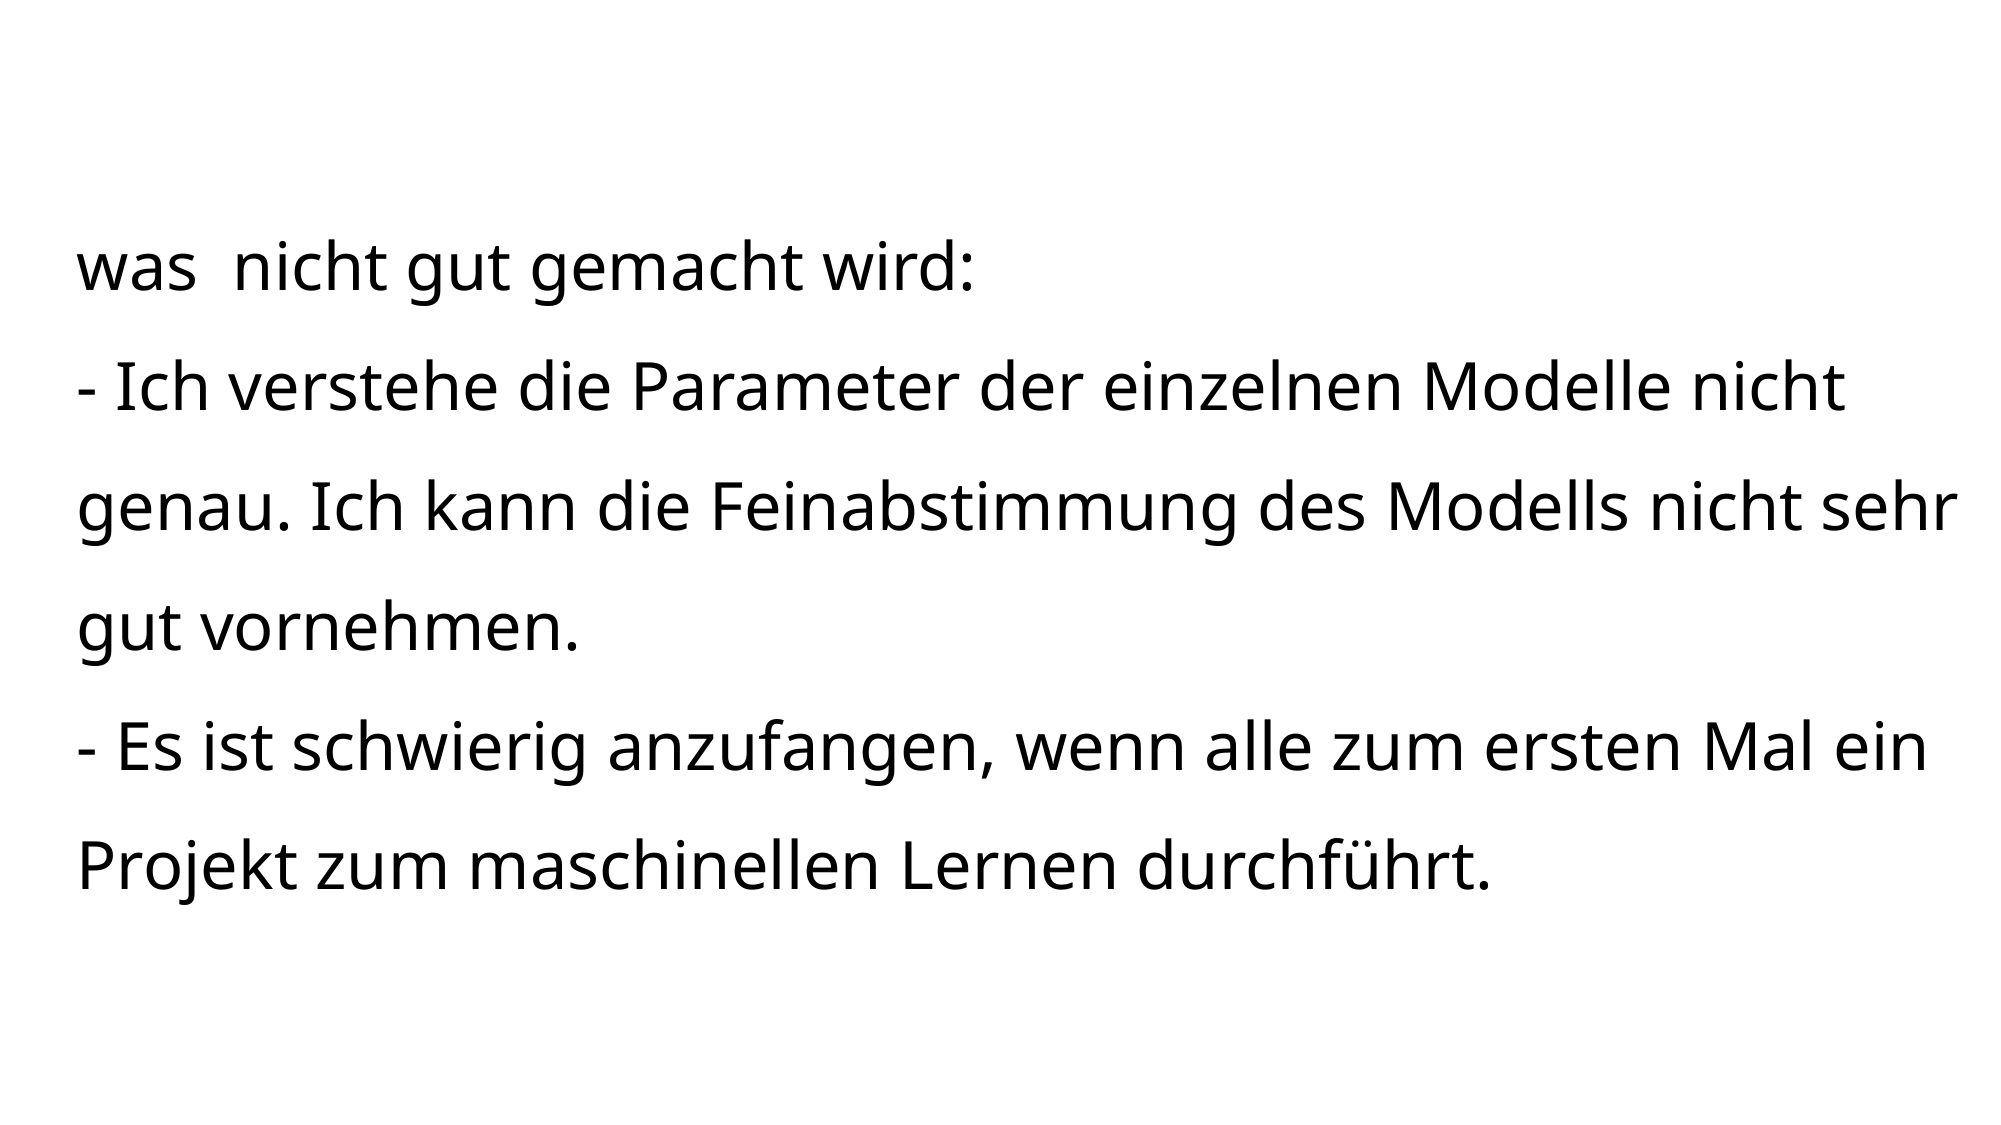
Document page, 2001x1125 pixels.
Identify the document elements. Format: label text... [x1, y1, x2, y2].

text_box was nicht gut gemacht wird: - Ich verstehe die Parameter der einzelnen Modelle nicht genau. Ich kann die Feinabstimmung des Modells nicht sehr gut vornehmen. - Es ist schwierig anzufangen, wenn alle zum ersten Mal ein Projekt zum maschinellen Lernen durchführt. [61, 176, 1979, 911]
